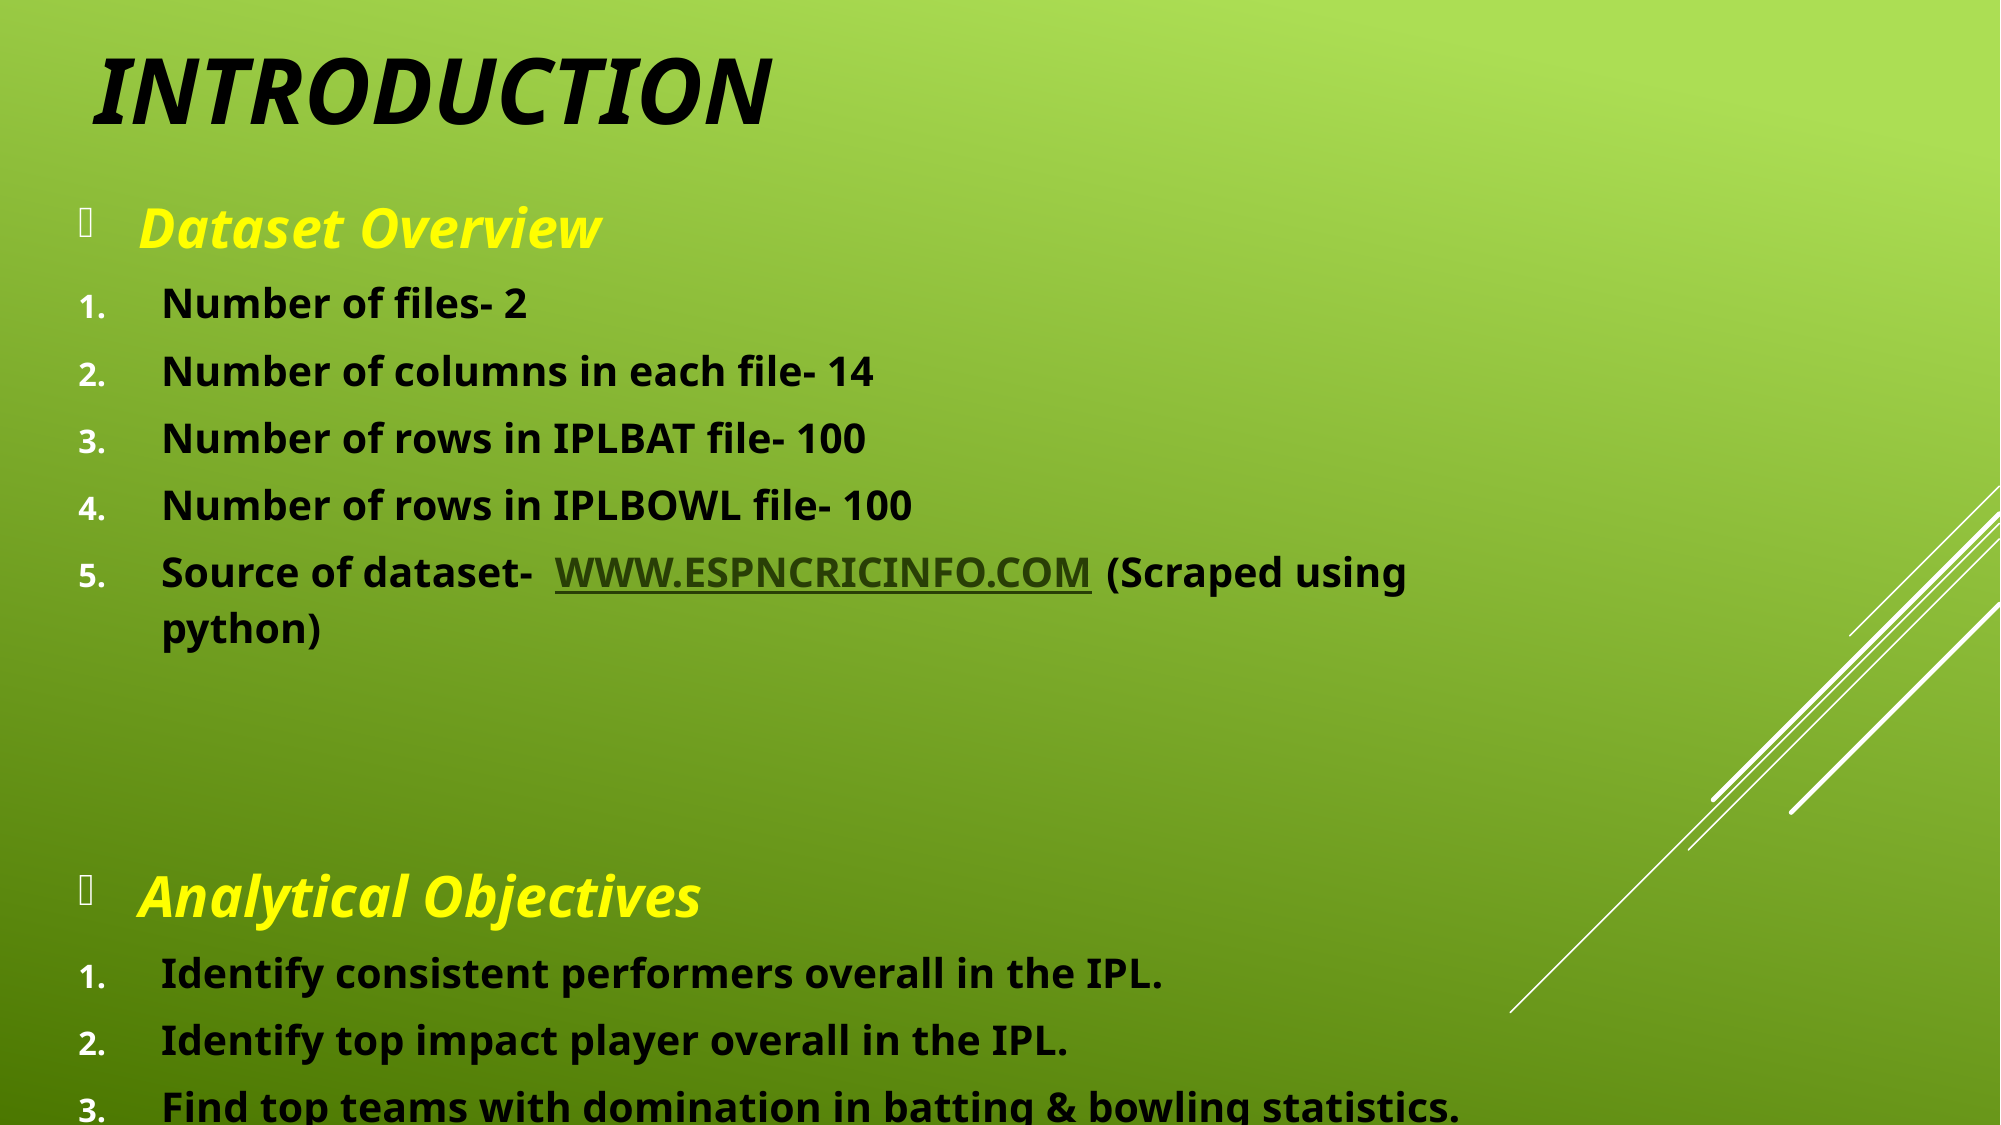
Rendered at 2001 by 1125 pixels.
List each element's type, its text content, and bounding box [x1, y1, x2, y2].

list Dataset Overview Number of files- 2 Number of columns in each file- 14 Number of rows in IPLBAT file- 100 Number of rows in IPLBOWL file- 100 Source of dataset- WWW.ESPNCRICINFO.COM (Scraped using python) Analytical Objectives Identify consistent performers overall in the IPL. Identify top impact player overall in the IPL. Find top teams with domination in batting & bowling statistics. [63, 186, 1527, 1125]
title INTRODUCTION [80, 33, 792, 143]
